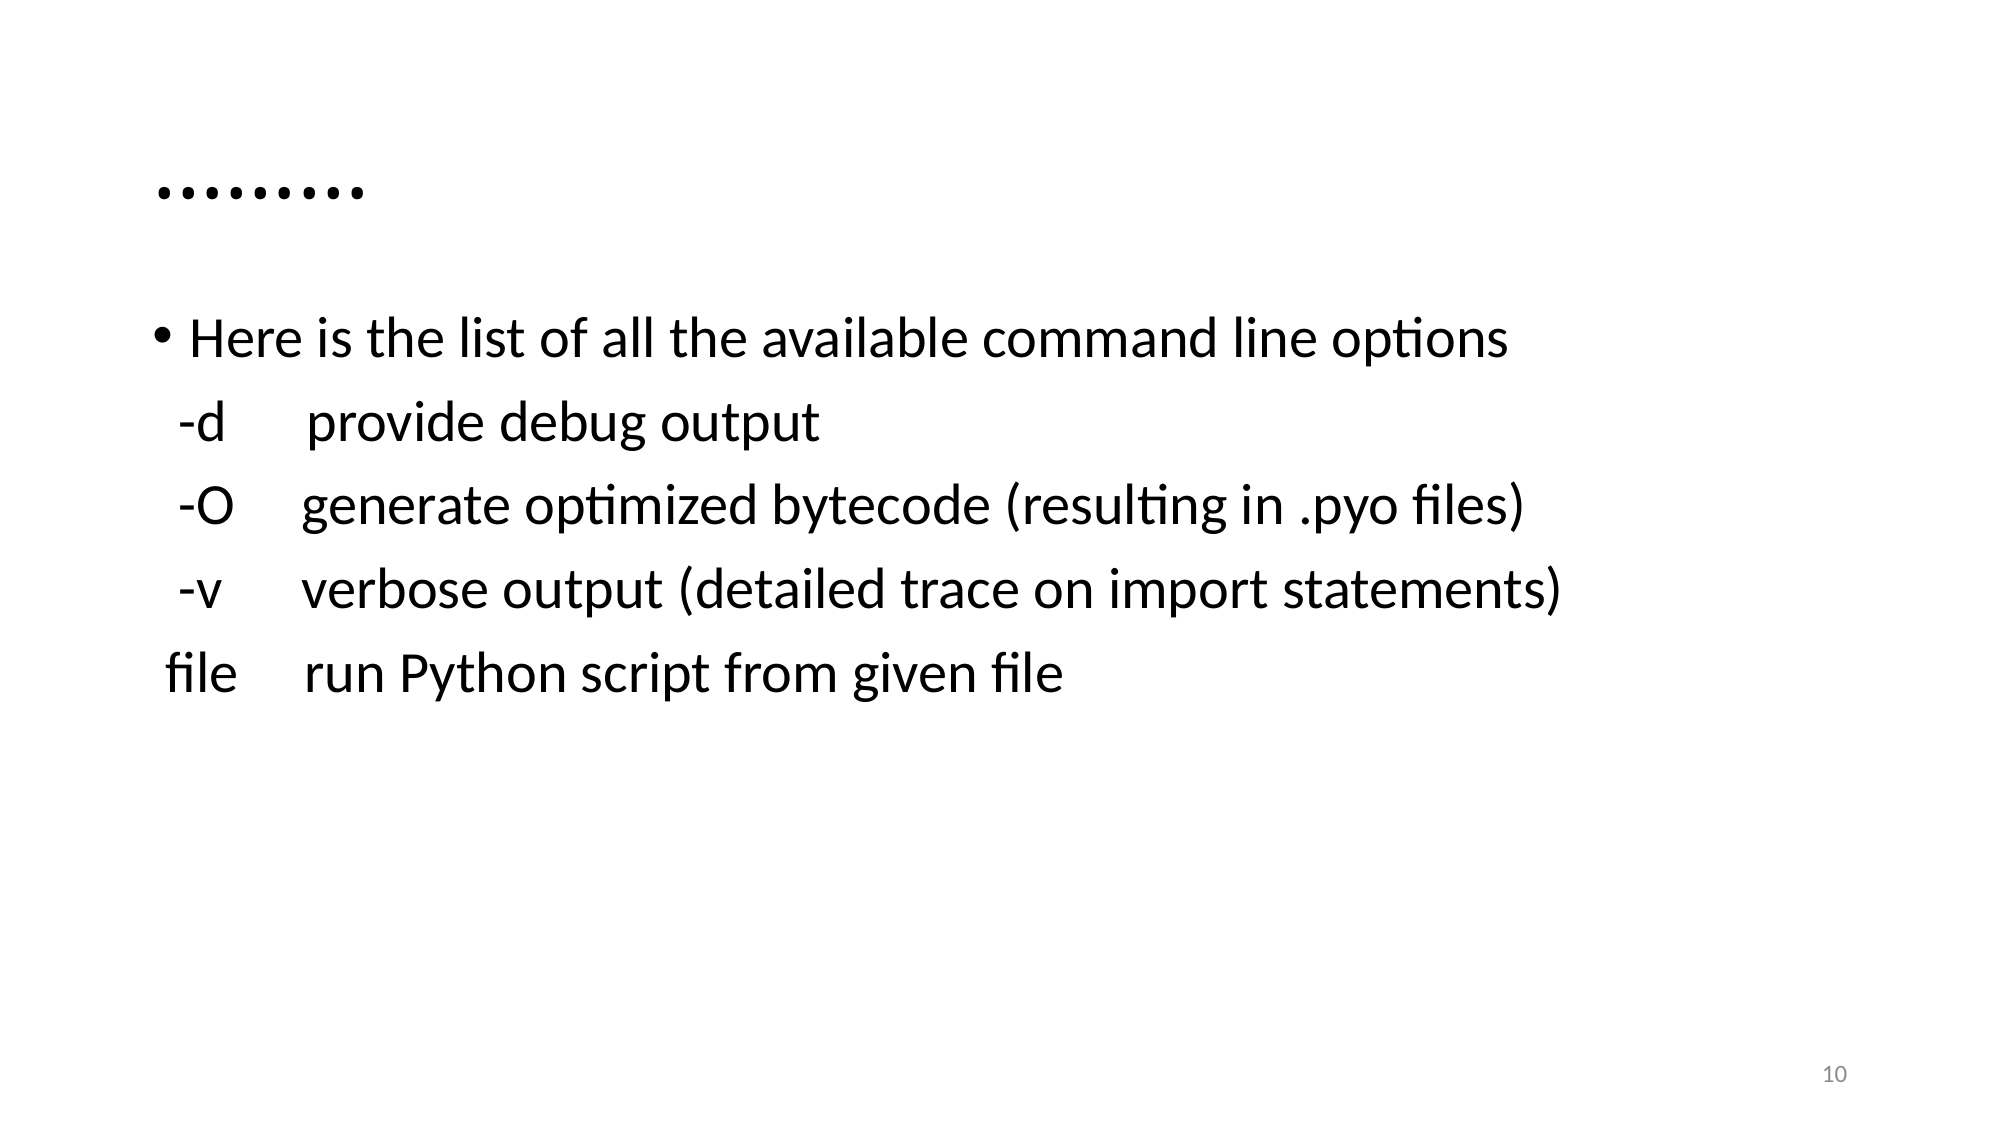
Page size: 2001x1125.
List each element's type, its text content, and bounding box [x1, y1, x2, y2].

slide_number 10 [1412, 1042, 1863, 1103]
title ……… [137, 59, 1863, 278]
list Here is the list of all the available command line options -d provide debug output -O generate optimized bytecode (resulting in .pyo files) -v verbose output (detailed trace on import statements) file run Python script from given file [137, 299, 1863, 1014]
